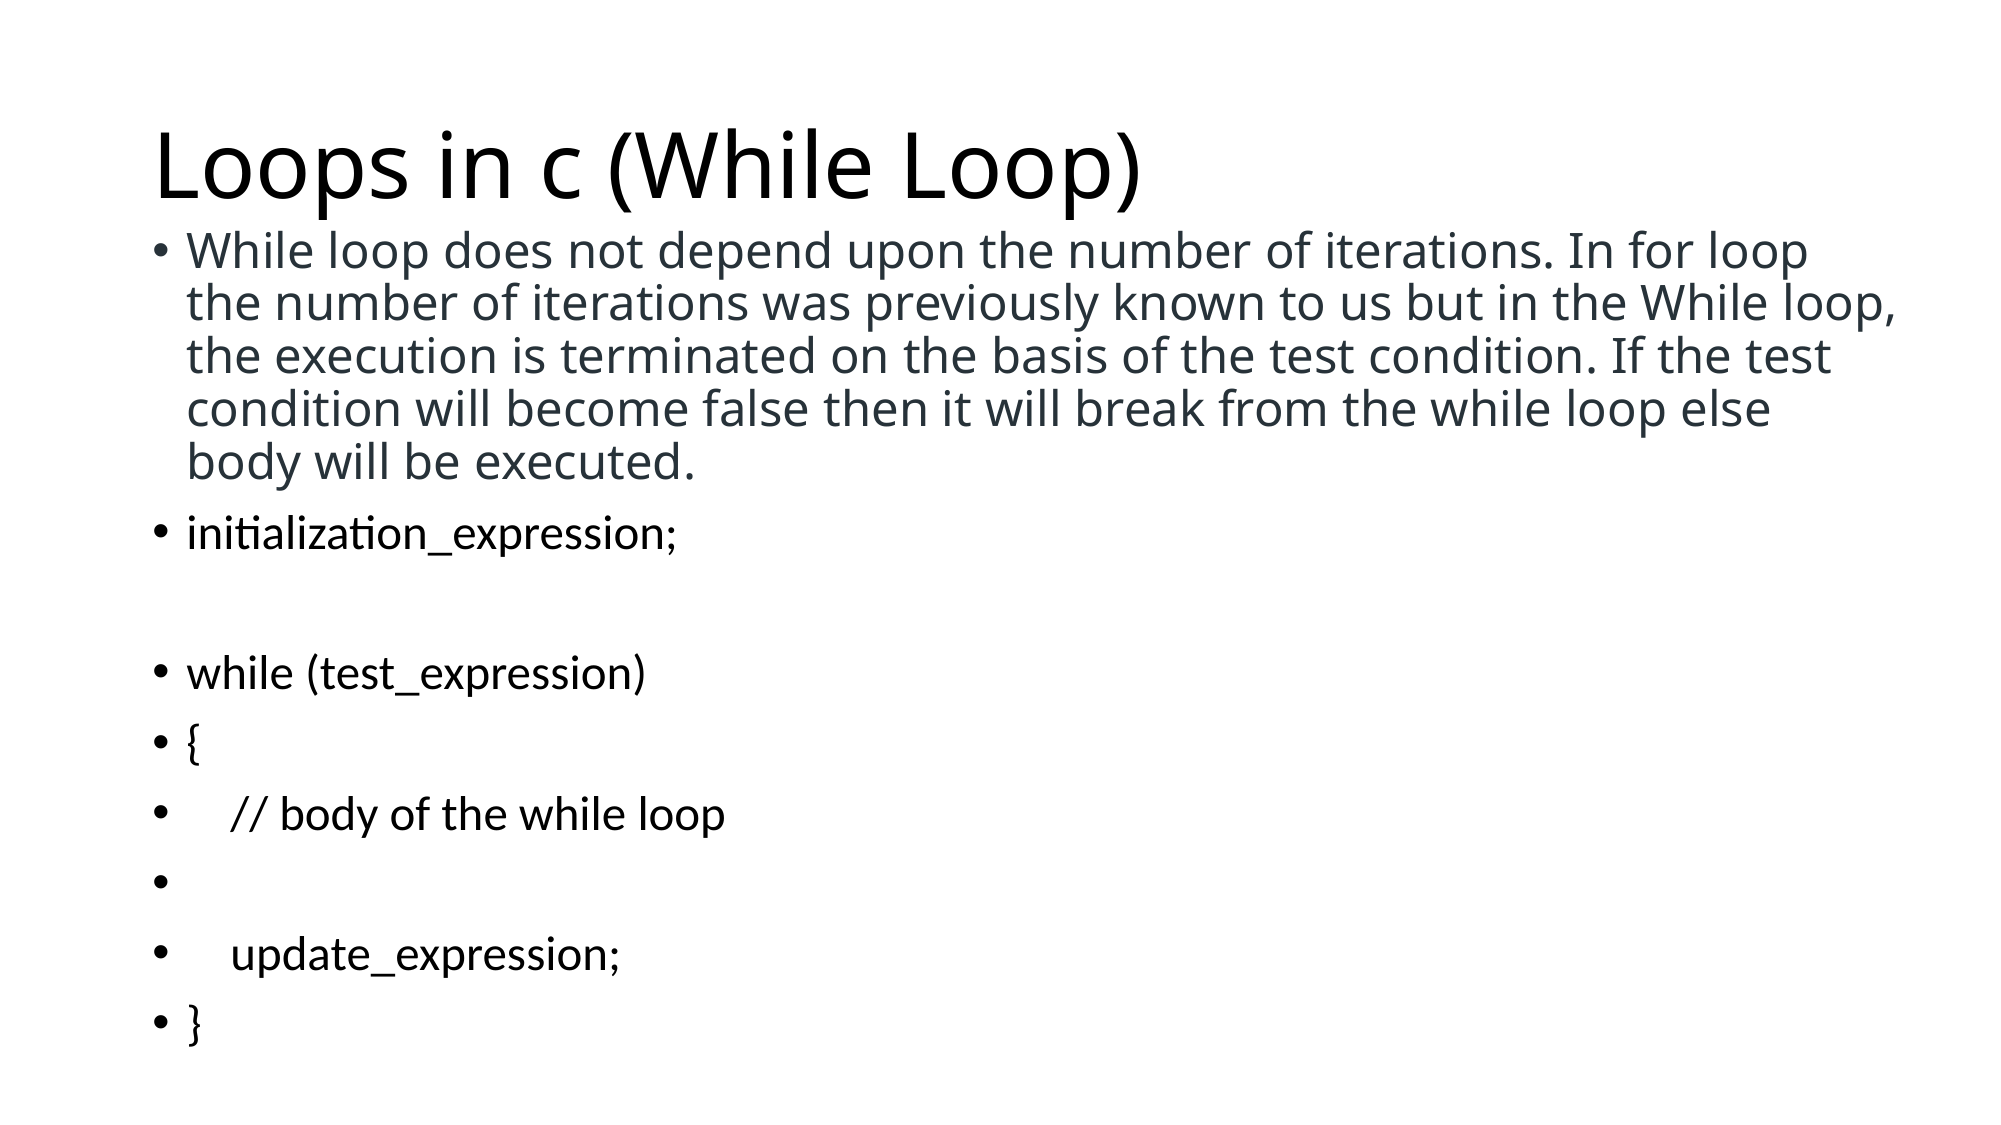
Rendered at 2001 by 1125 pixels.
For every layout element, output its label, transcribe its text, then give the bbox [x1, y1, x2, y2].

title Loops in c (While Loop) [137, 59, 1863, 218]
list While loop does not depend upon the number of iterations. In for loop the number of iterations was previously known to us but in the While loop, the execution is terminated on the basis of the test condition. If the test condition will become false then it will break from the while loop else body will be executed. initialization_expression; while (test_expression) { // body of the while loop update_expression; } [137, 218, 1915, 1066]
